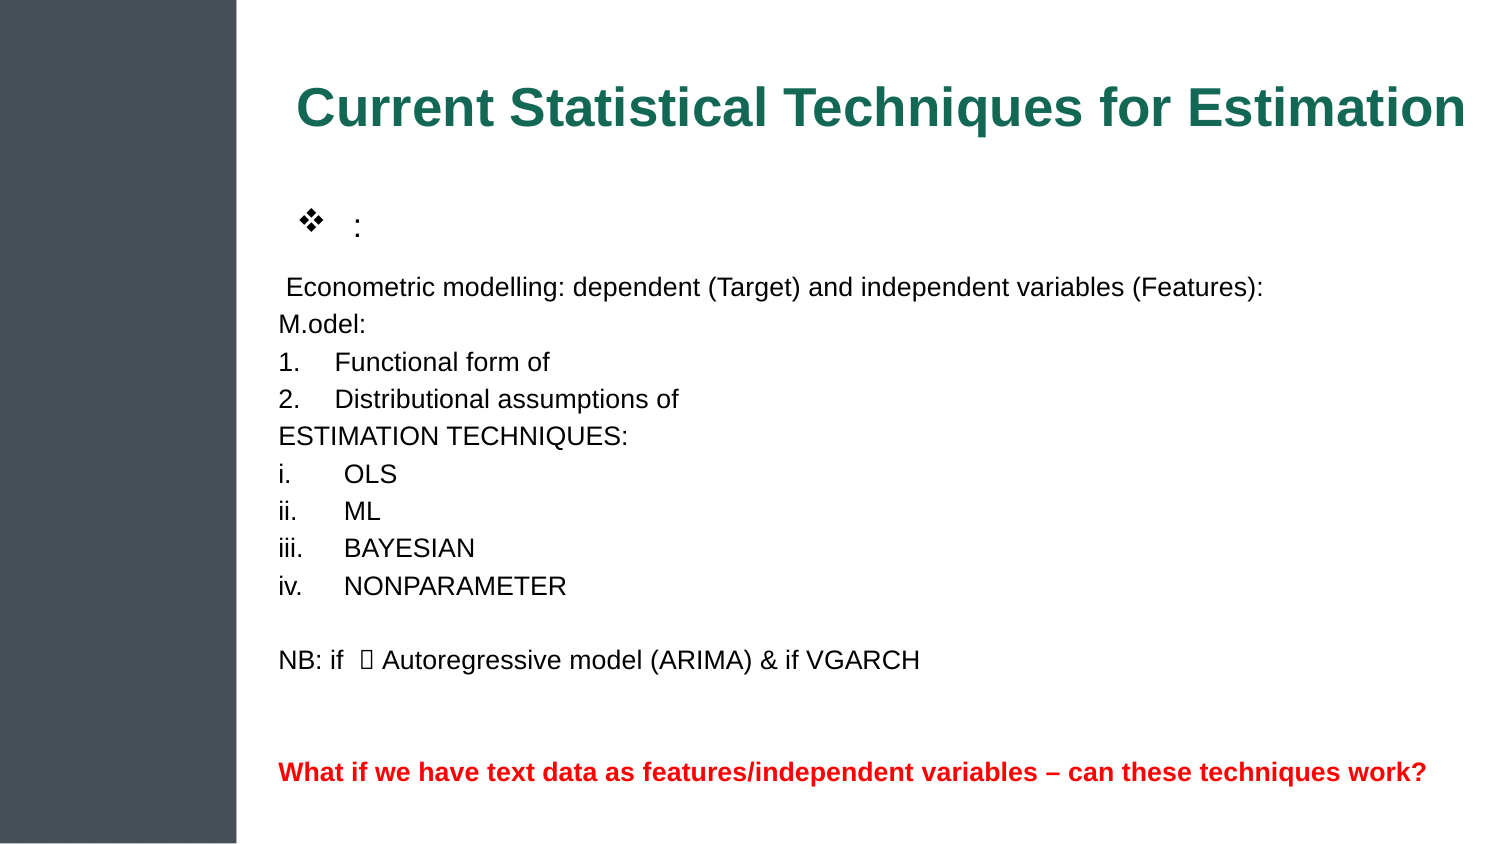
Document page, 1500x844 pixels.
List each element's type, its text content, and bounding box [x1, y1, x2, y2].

list : [281, 196, 1425, 754]
title Current Statistical Techniques for Estimation [281, 33, 1488, 175]
picture [0, 0, 1500, 844]
